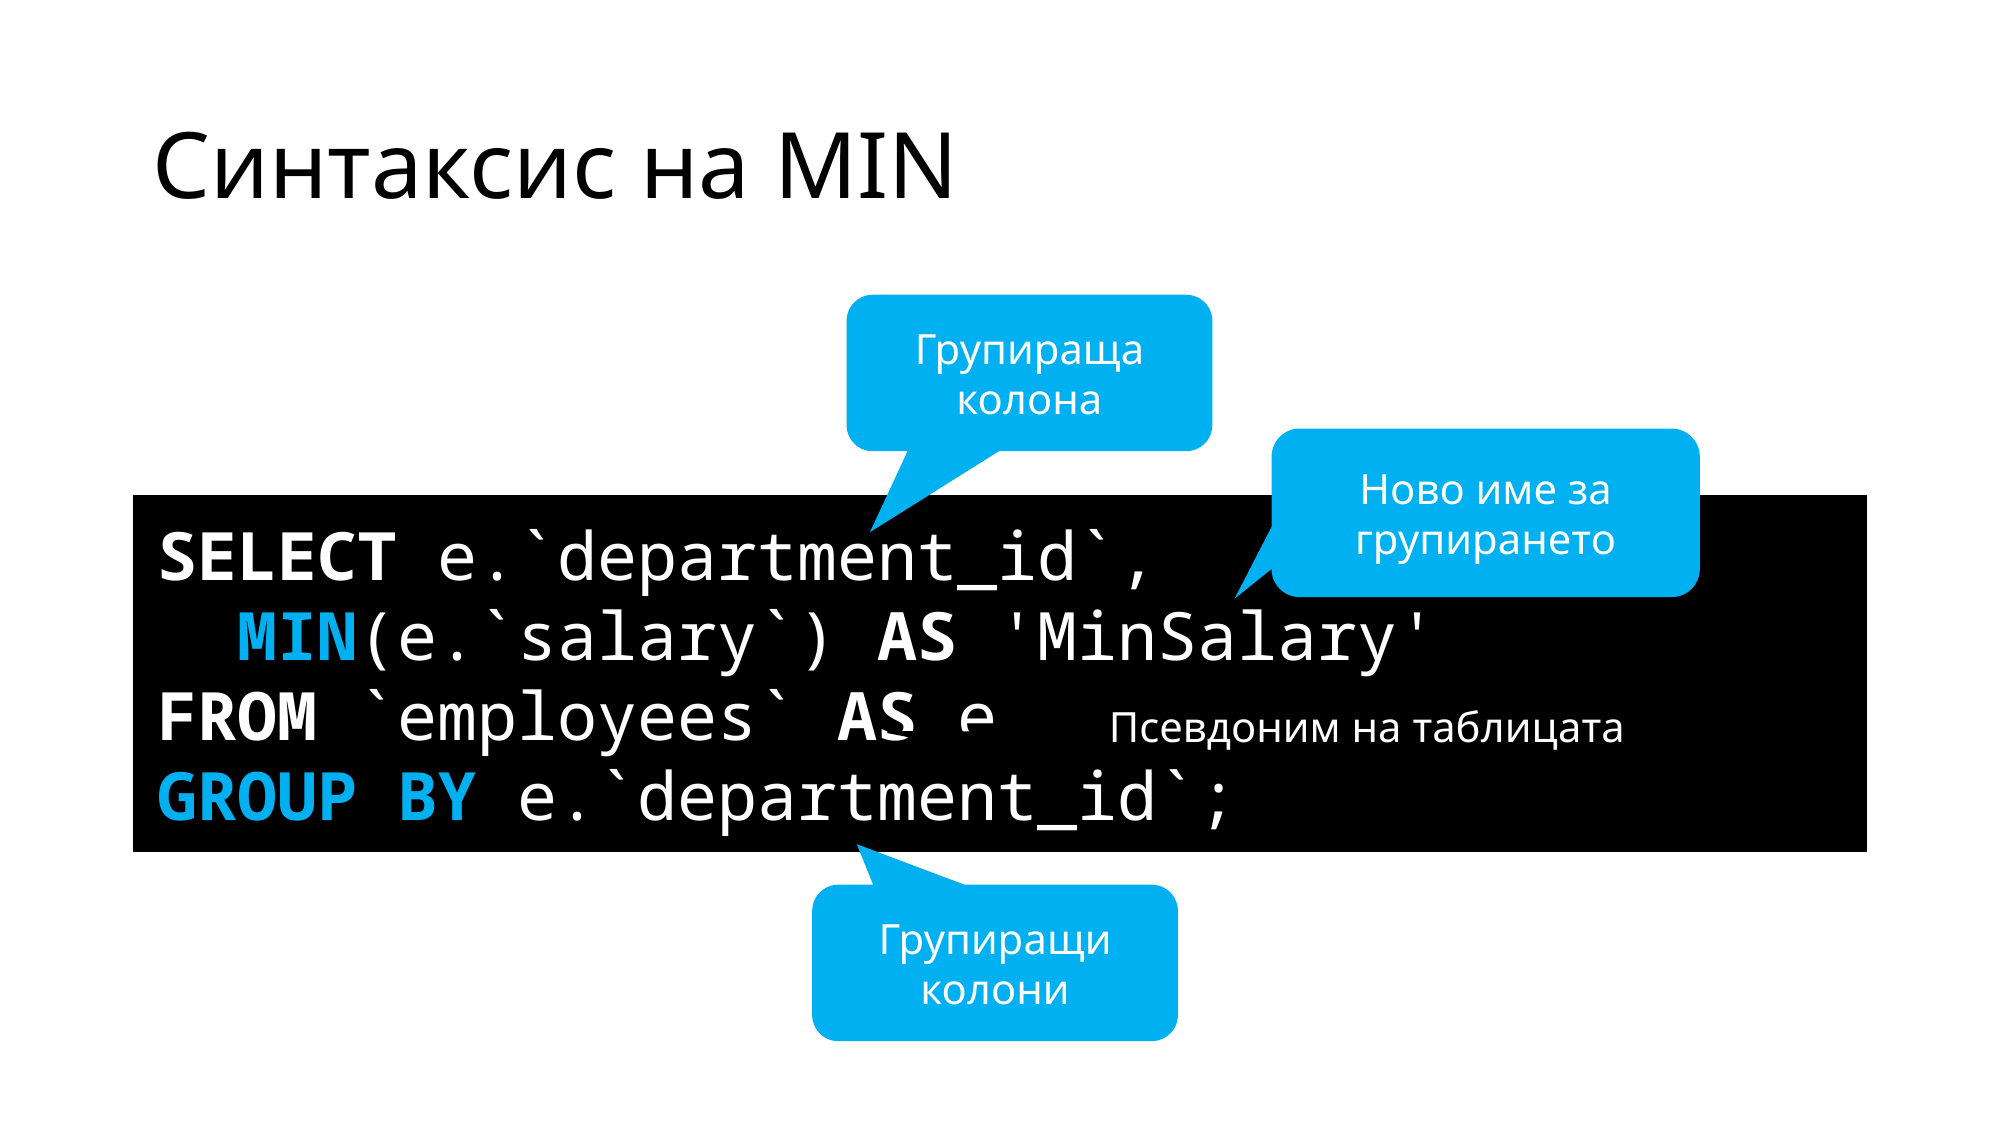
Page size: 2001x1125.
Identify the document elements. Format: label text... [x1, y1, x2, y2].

text_box Групиращи колони [811, 842, 1179, 1043]
title Синтаксис на MIN [137, 59, 1863, 278]
text_box Ново име за групирането [1233, 427, 1701, 600]
text_box Псевдоним на таблицата [887, 681, 1736, 770]
text_box SELECT e.`department_id`, MIN(e.`salary`) AS 'MinSalary' FROM `employees` AS e GROUP BY e.`department_id`; [133, 495, 1867, 852]
text_box Групираща колона [845, 293, 1214, 535]
